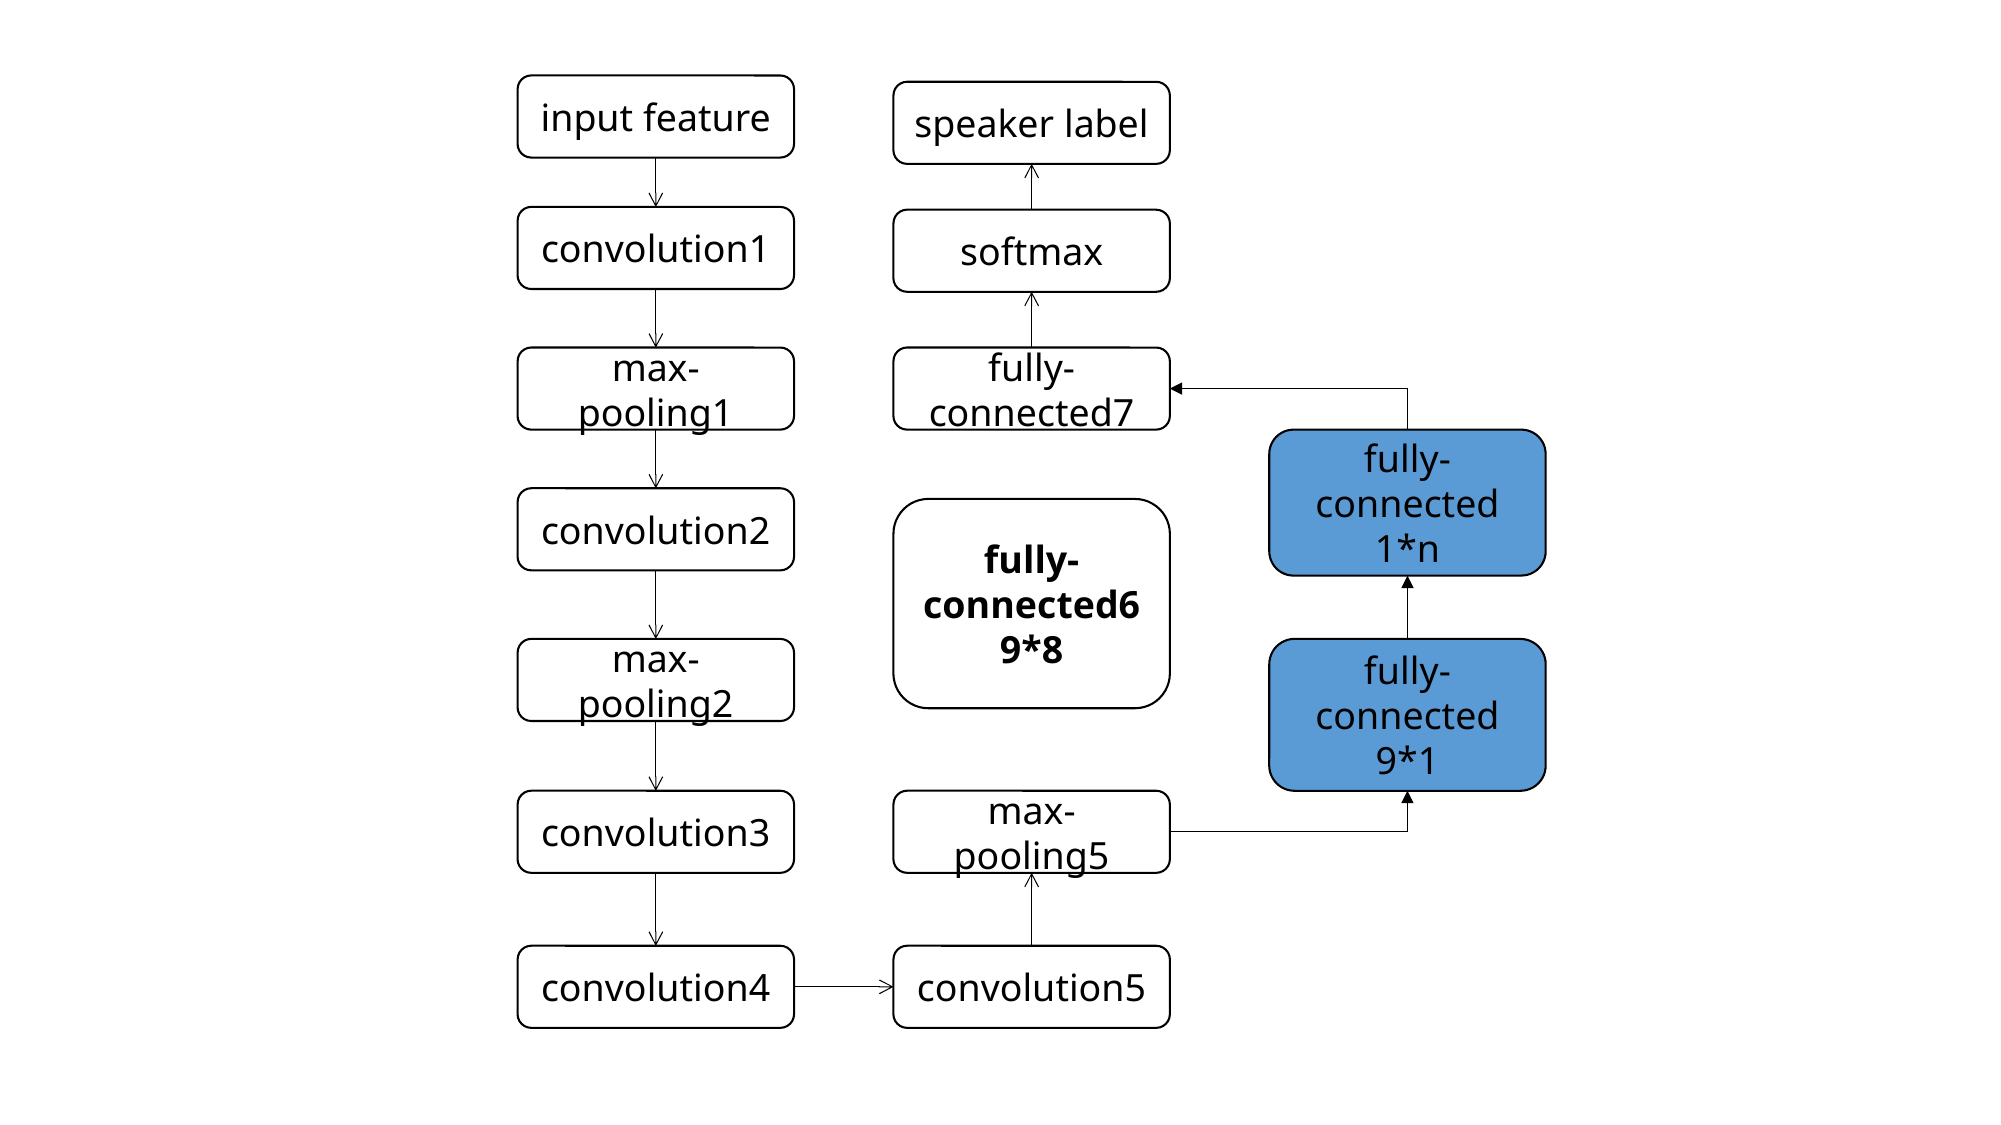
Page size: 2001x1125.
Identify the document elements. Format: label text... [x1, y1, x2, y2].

text_box max-pooling1 [516, 346, 796, 431]
text_box max-pooling5 [892, 789, 1171, 874]
text_box softmax [892, 208, 1171, 293]
text_box convolution5 [892, 944, 1171, 1029]
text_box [1268, 290, 1310, 528]
text_box max-pooling2 [516, 637, 796, 723]
text_box input feature [516, 74, 796, 159]
text_box fully-connected 1*n [1268, 428, 1547, 577]
text_box convolution3 [516, 789, 796, 874]
text_box fully-connected6 9*8 [892, 497, 1171, 710]
text_box convolution2 [516, 487, 796, 572]
text_box convolution4 [516, 944, 796, 1029]
text_box speaker label [892, 80, 1171, 165]
text_box convolution1 [516, 205, 796, 291]
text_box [1169, 790, 1408, 832]
text_box fully-connected7 [892, 346, 1171, 431]
text_box fully-connected 9*1 [1268, 637, 1547, 792]
